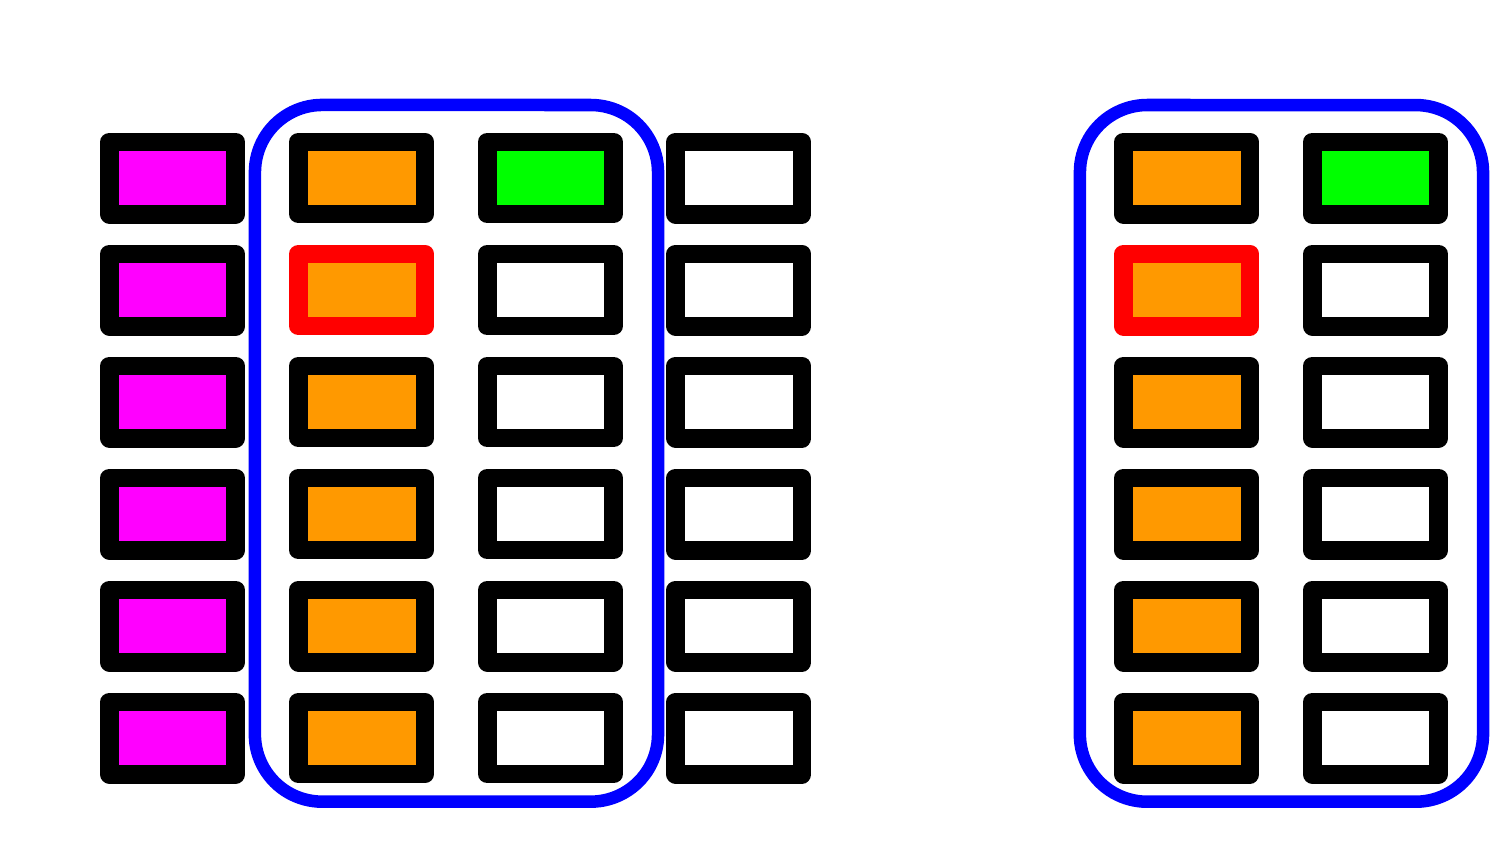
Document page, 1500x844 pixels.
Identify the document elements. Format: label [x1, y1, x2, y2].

text_box [675, 590, 803, 663]
text_box [109, 702, 236, 775]
text_box [109, 477, 236, 551]
text_box [109, 365, 236, 439]
text_box [675, 365, 803, 439]
text_box [109, 141, 236, 215]
text_box [675, 702, 803, 775]
text_box [675, 141, 803, 215]
text_box [109, 253, 236, 327]
text_box [675, 477, 803, 551]
text_box [109, 590, 236, 663]
text_box [1079, 105, 1484, 802]
text_box [675, 253, 803, 327]
text_box [254, 104, 659, 802]
